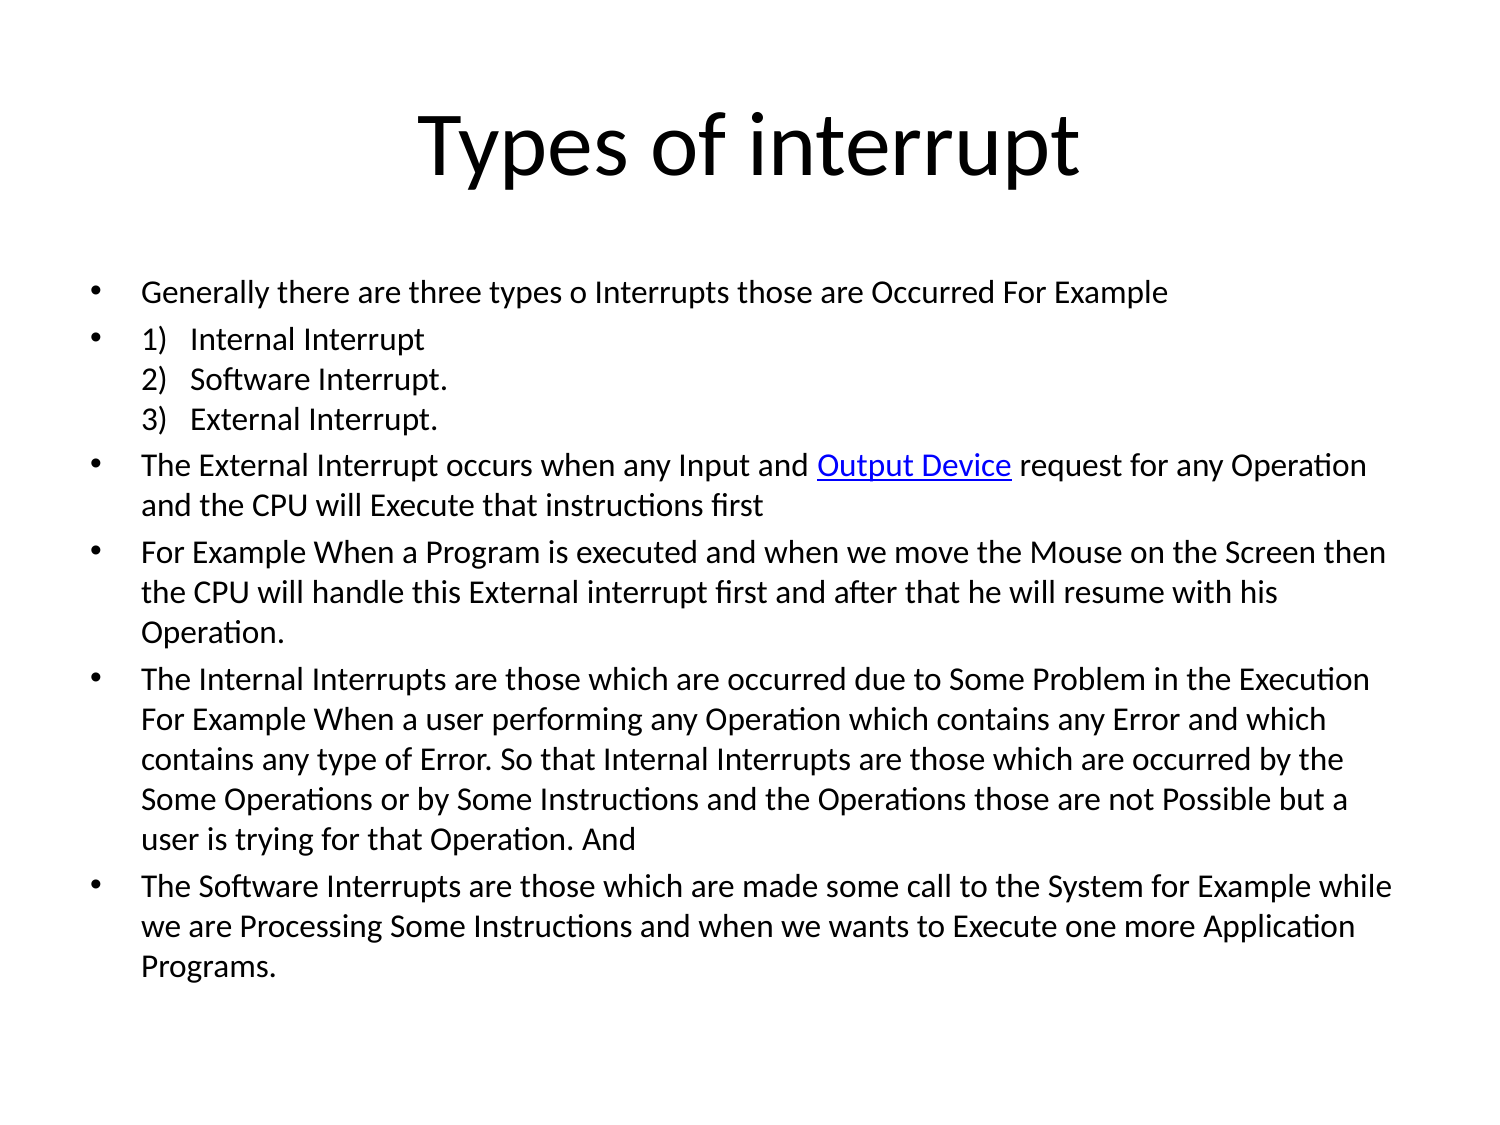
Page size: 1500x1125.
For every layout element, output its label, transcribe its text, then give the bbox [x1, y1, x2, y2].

title Types of interrupt [75, 45, 1425, 233]
list Generally there are three types o Interrupts those are Occurred For Example 1) Internal Interrupt 2) Software Interrupt. 3) External Interrupt. The External Interrupt occurs when any Input and Output Device request for any Operation and the CPU will Execute that instructions first For Example When a Program is executed and when we move the Mouse on the Screen then the CPU will handle this External interrupt first and after that he will resume with his Operation. The Internal Interrupts are those which are occurred due to Some Problem in the Execution For Example When a user performing any Operation which contains any Error and which contains any type of Error. So that Internal Interrupts are those which are occurred by the Some Operations or by Some Instructions and the Operations those are not Possible but a user is trying for that Operation. And The Software Interrupts are those which are made some call to the System for Example while we are Processing Some Instructions and when we wants to Execute one more Application Programs. [75, 262, 1425, 1005]
